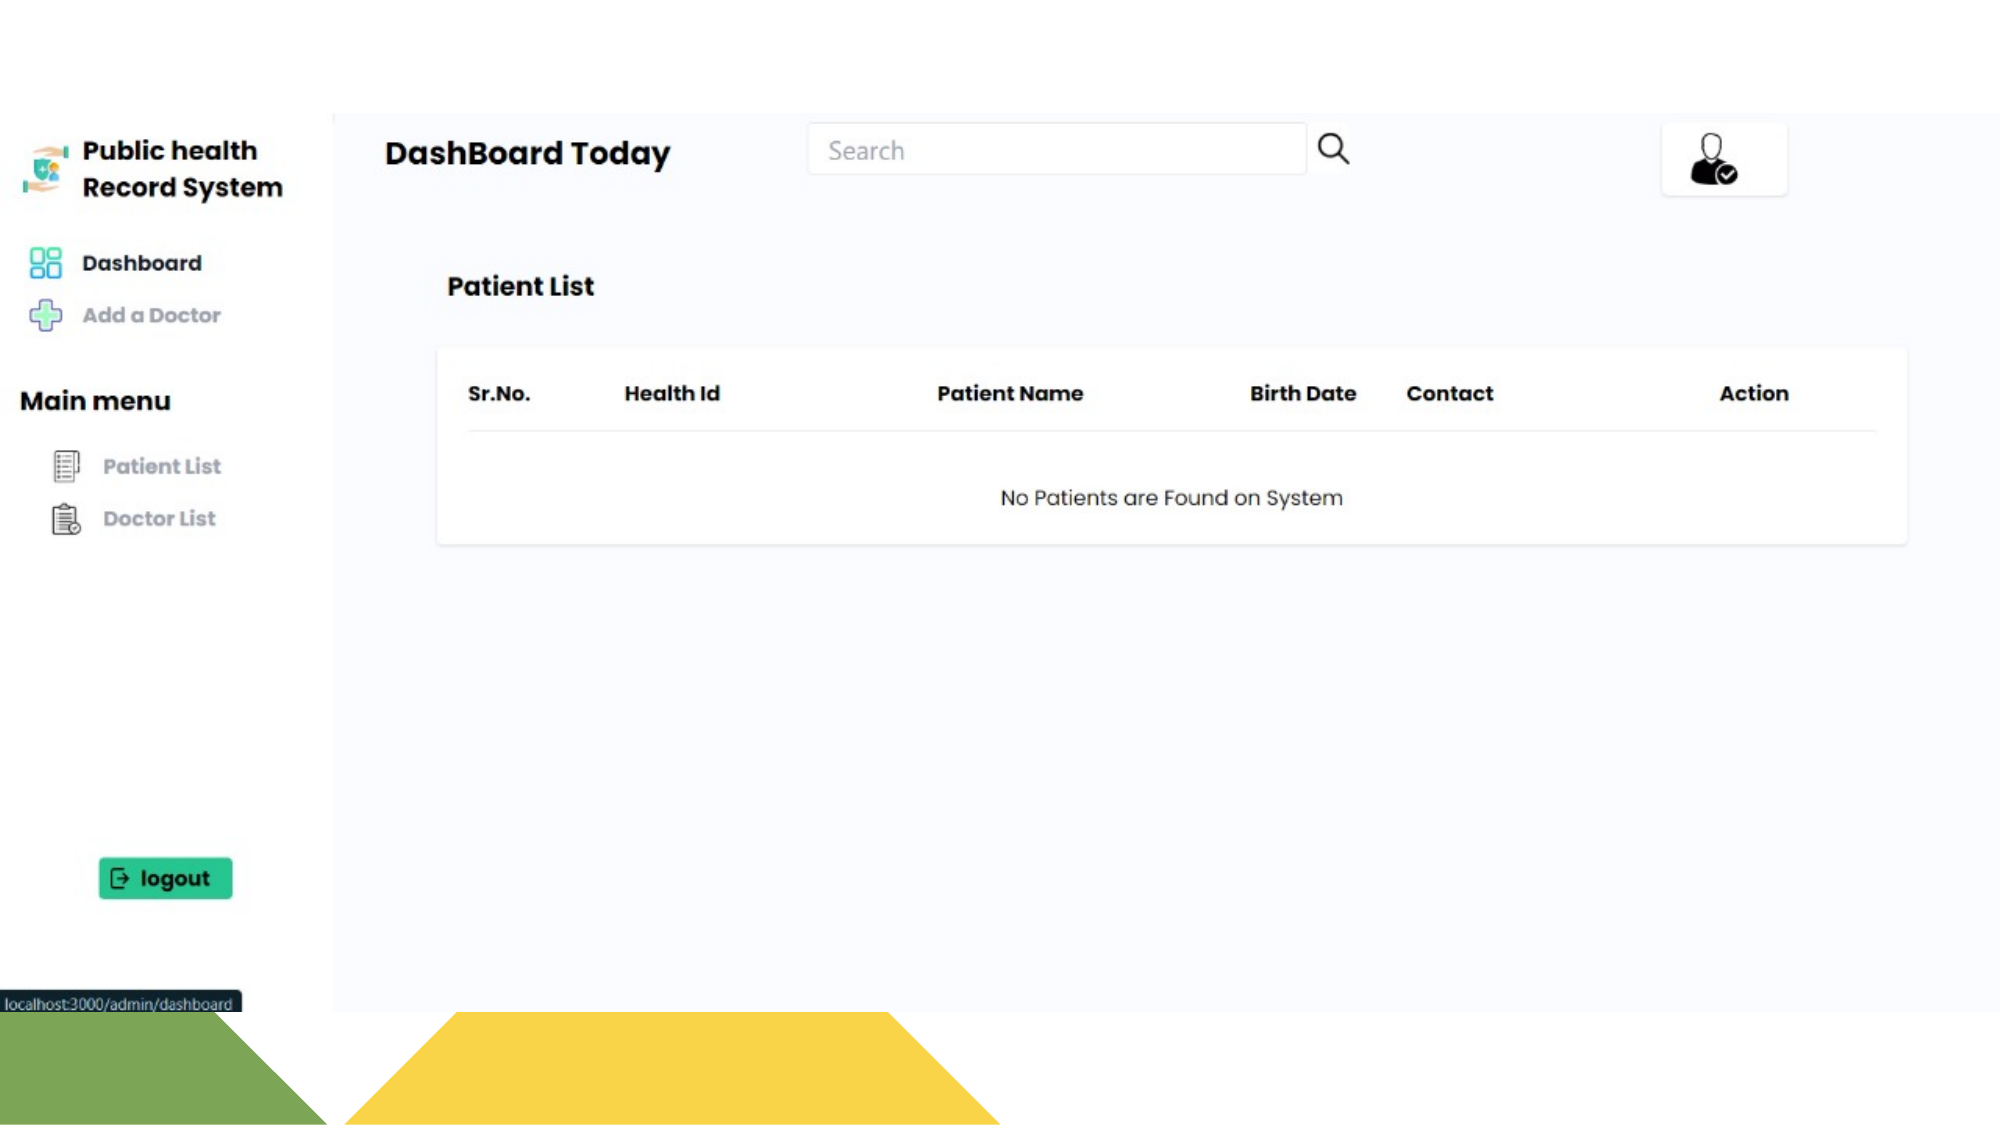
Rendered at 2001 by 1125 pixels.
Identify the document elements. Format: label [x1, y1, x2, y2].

picture [0, 113, 2000, 1012]
